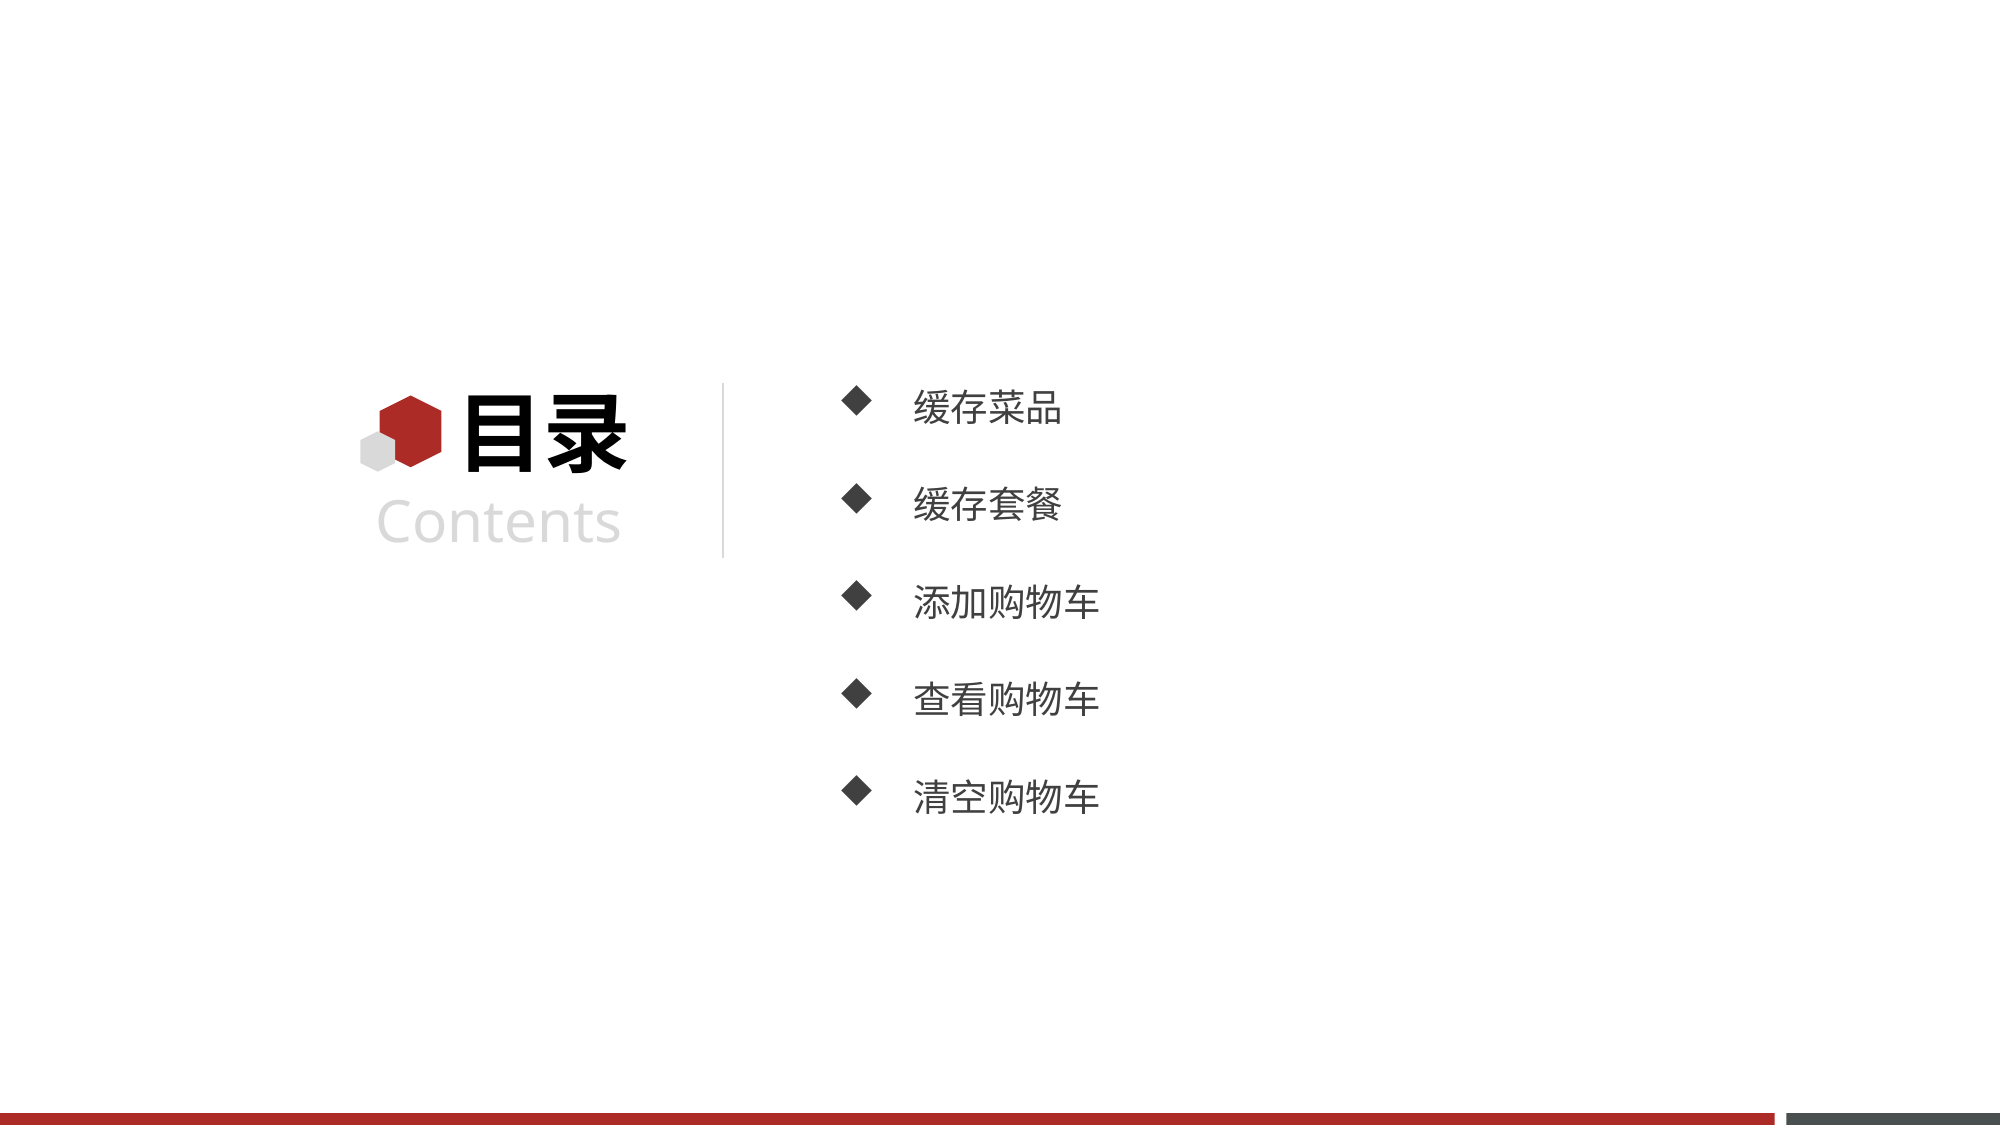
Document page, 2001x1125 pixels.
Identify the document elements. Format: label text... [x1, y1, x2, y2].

list 缓存菜品 缓存套餐 添加购物车 查看购物车 清空购物车 [823, 332, 1804, 825]
